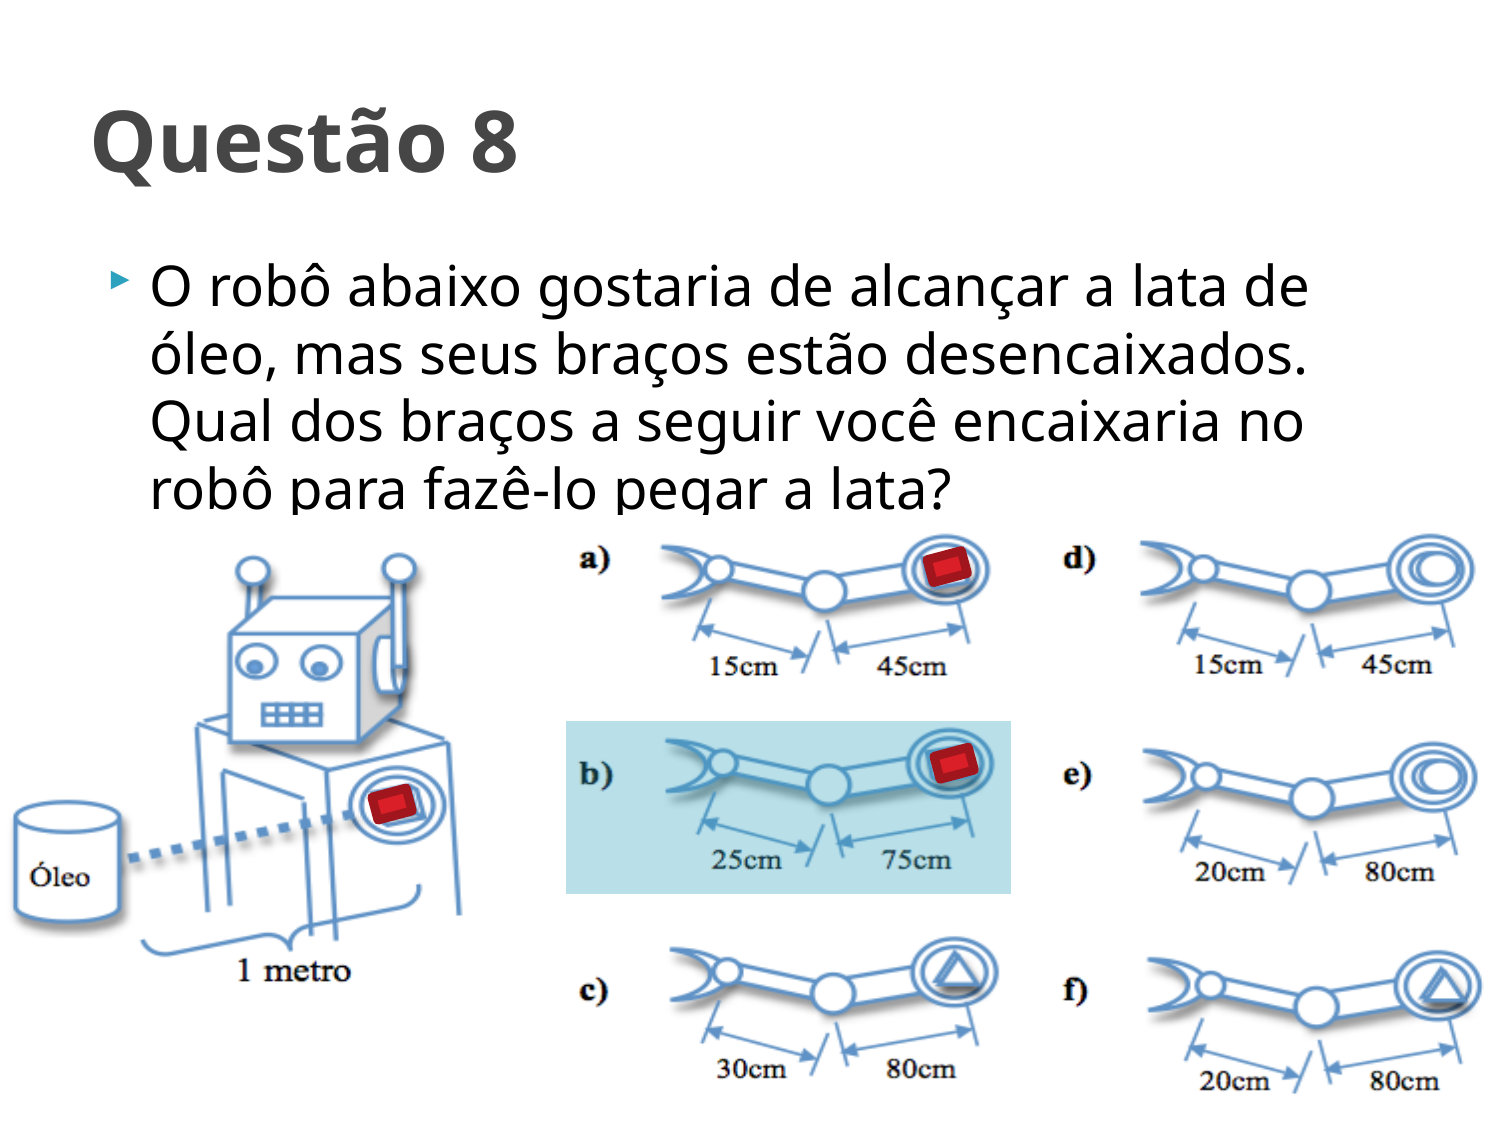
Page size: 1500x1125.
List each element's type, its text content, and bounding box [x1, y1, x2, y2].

picture [0, 514, 1500, 1125]
title Questão 8 [75, 45, 1425, 233]
list O robô abaixo gostaria de alcançar a lata de óleo, mas seus braços estão desencaixados. Qual dos braços a seguir você encaixaria no robô para fazê-lo pegar a lata? [75, 243, 1425, 514]
